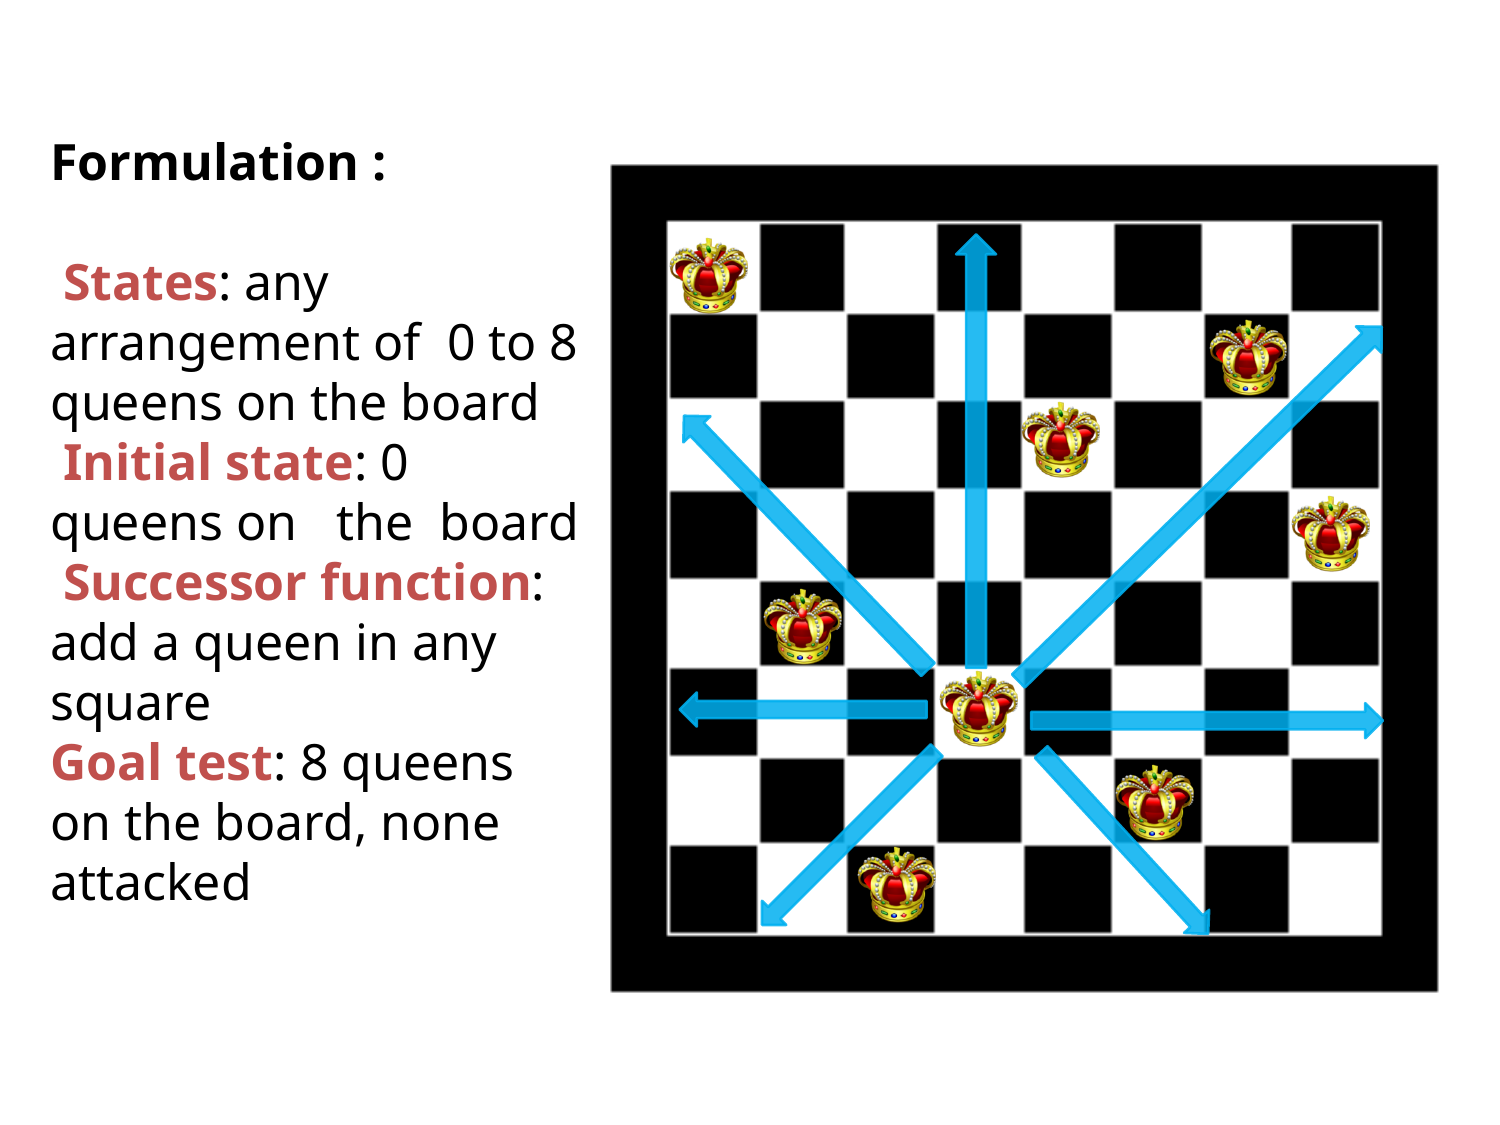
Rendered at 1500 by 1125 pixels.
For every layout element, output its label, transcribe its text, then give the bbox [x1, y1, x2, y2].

title Formulation : States: any arrangement of 0 to 8 queens on the board Initial state: 0 queens on the board Successor function: add a queen in any square Goal test: 8 queens on the board, none attacked [35, 175, 598, 926]
picture [609, 163, 1442, 997]
